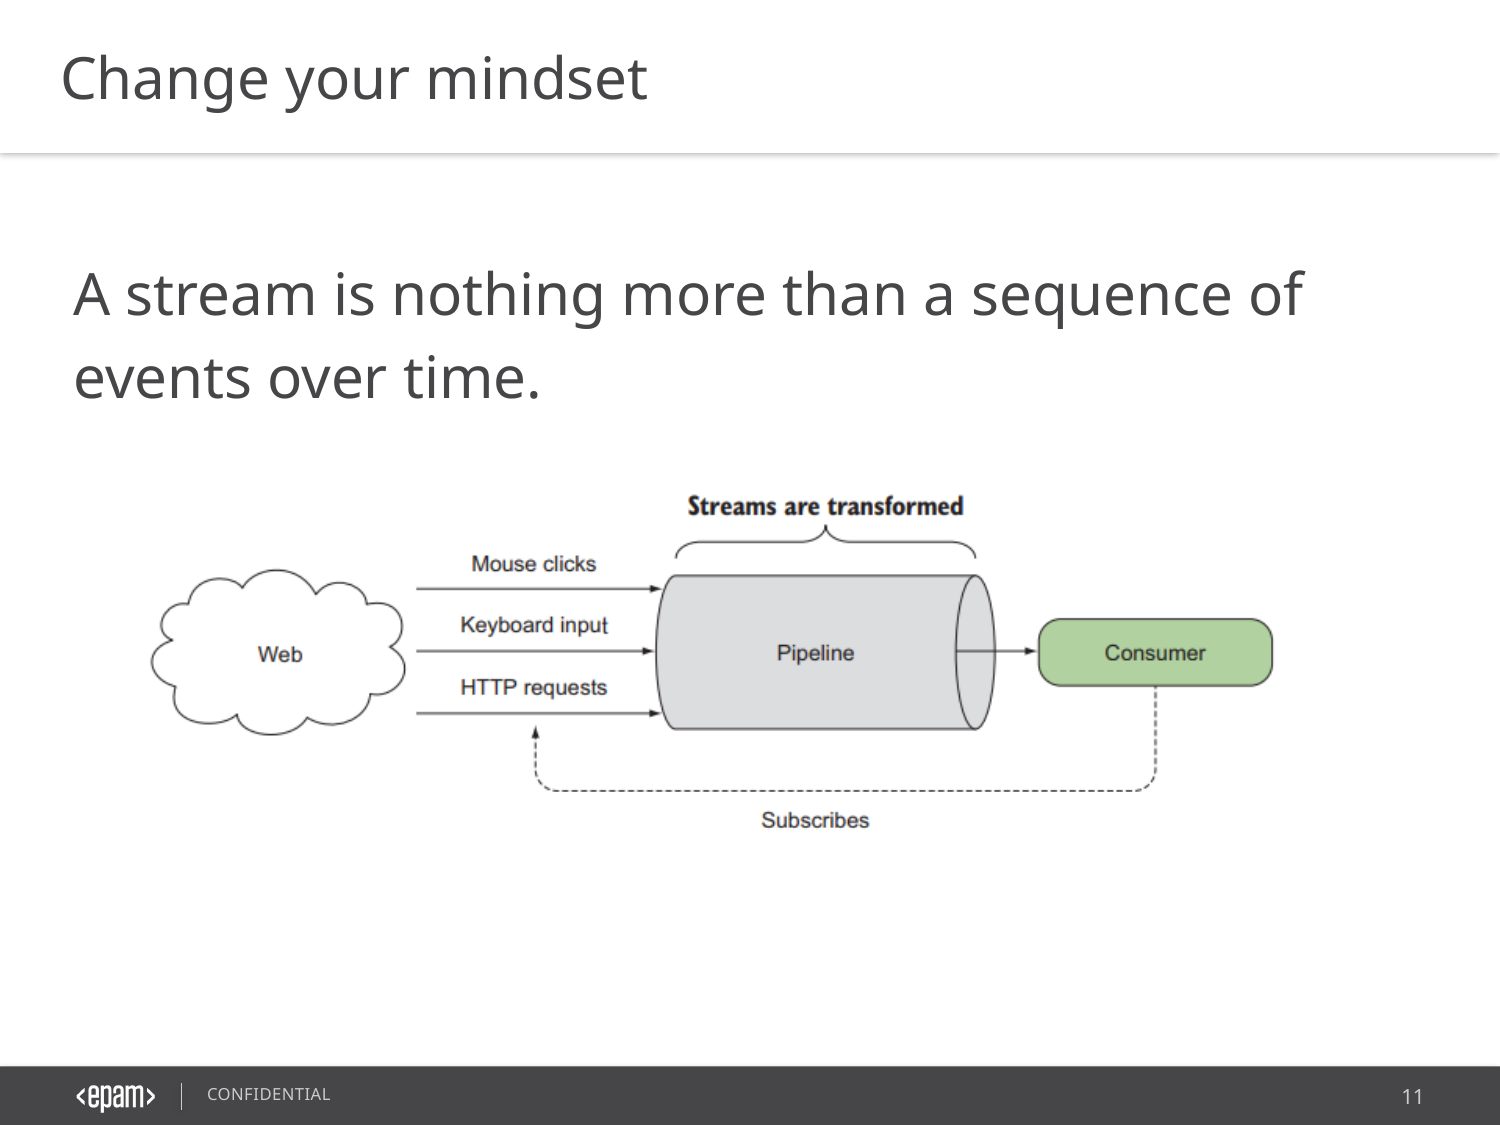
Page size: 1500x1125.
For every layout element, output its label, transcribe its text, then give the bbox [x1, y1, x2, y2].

list Change your mindset [0, 0, 1500, 153]
list A stream is nothing more than a sequence of events over time. [58, 235, 1442, 986]
picture [76, 1085, 155, 1113]
picture [107, 472, 1307, 854]
